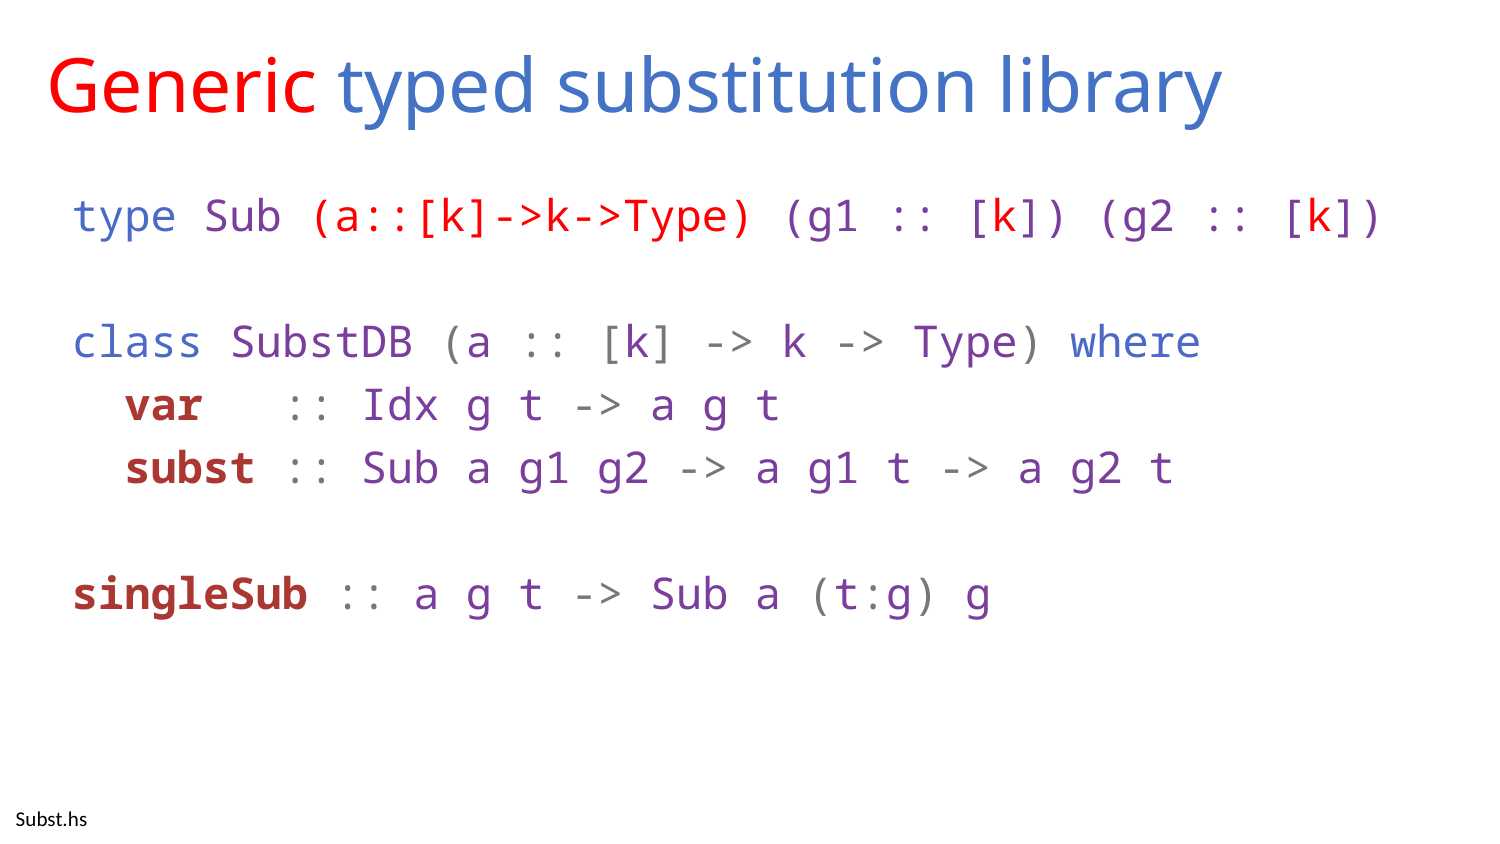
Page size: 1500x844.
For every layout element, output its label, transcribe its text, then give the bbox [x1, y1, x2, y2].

text_box Subst.hs [0, 798, 103, 839]
title Generic typed substitution library [31, 6, 1326, 170]
list type Sub (a::[k]->k->Type) (g1 :: [k]) (g2 :: [k]) class SubstDB (a :: [k] -> k -> Type) where var :: Idx g t -> a g t subst :: Sub a g1 g2 -> a g1 t -> a g2 t singleSub :: a g t -> Sub a (t:g) g [56, 186, 1500, 782]
